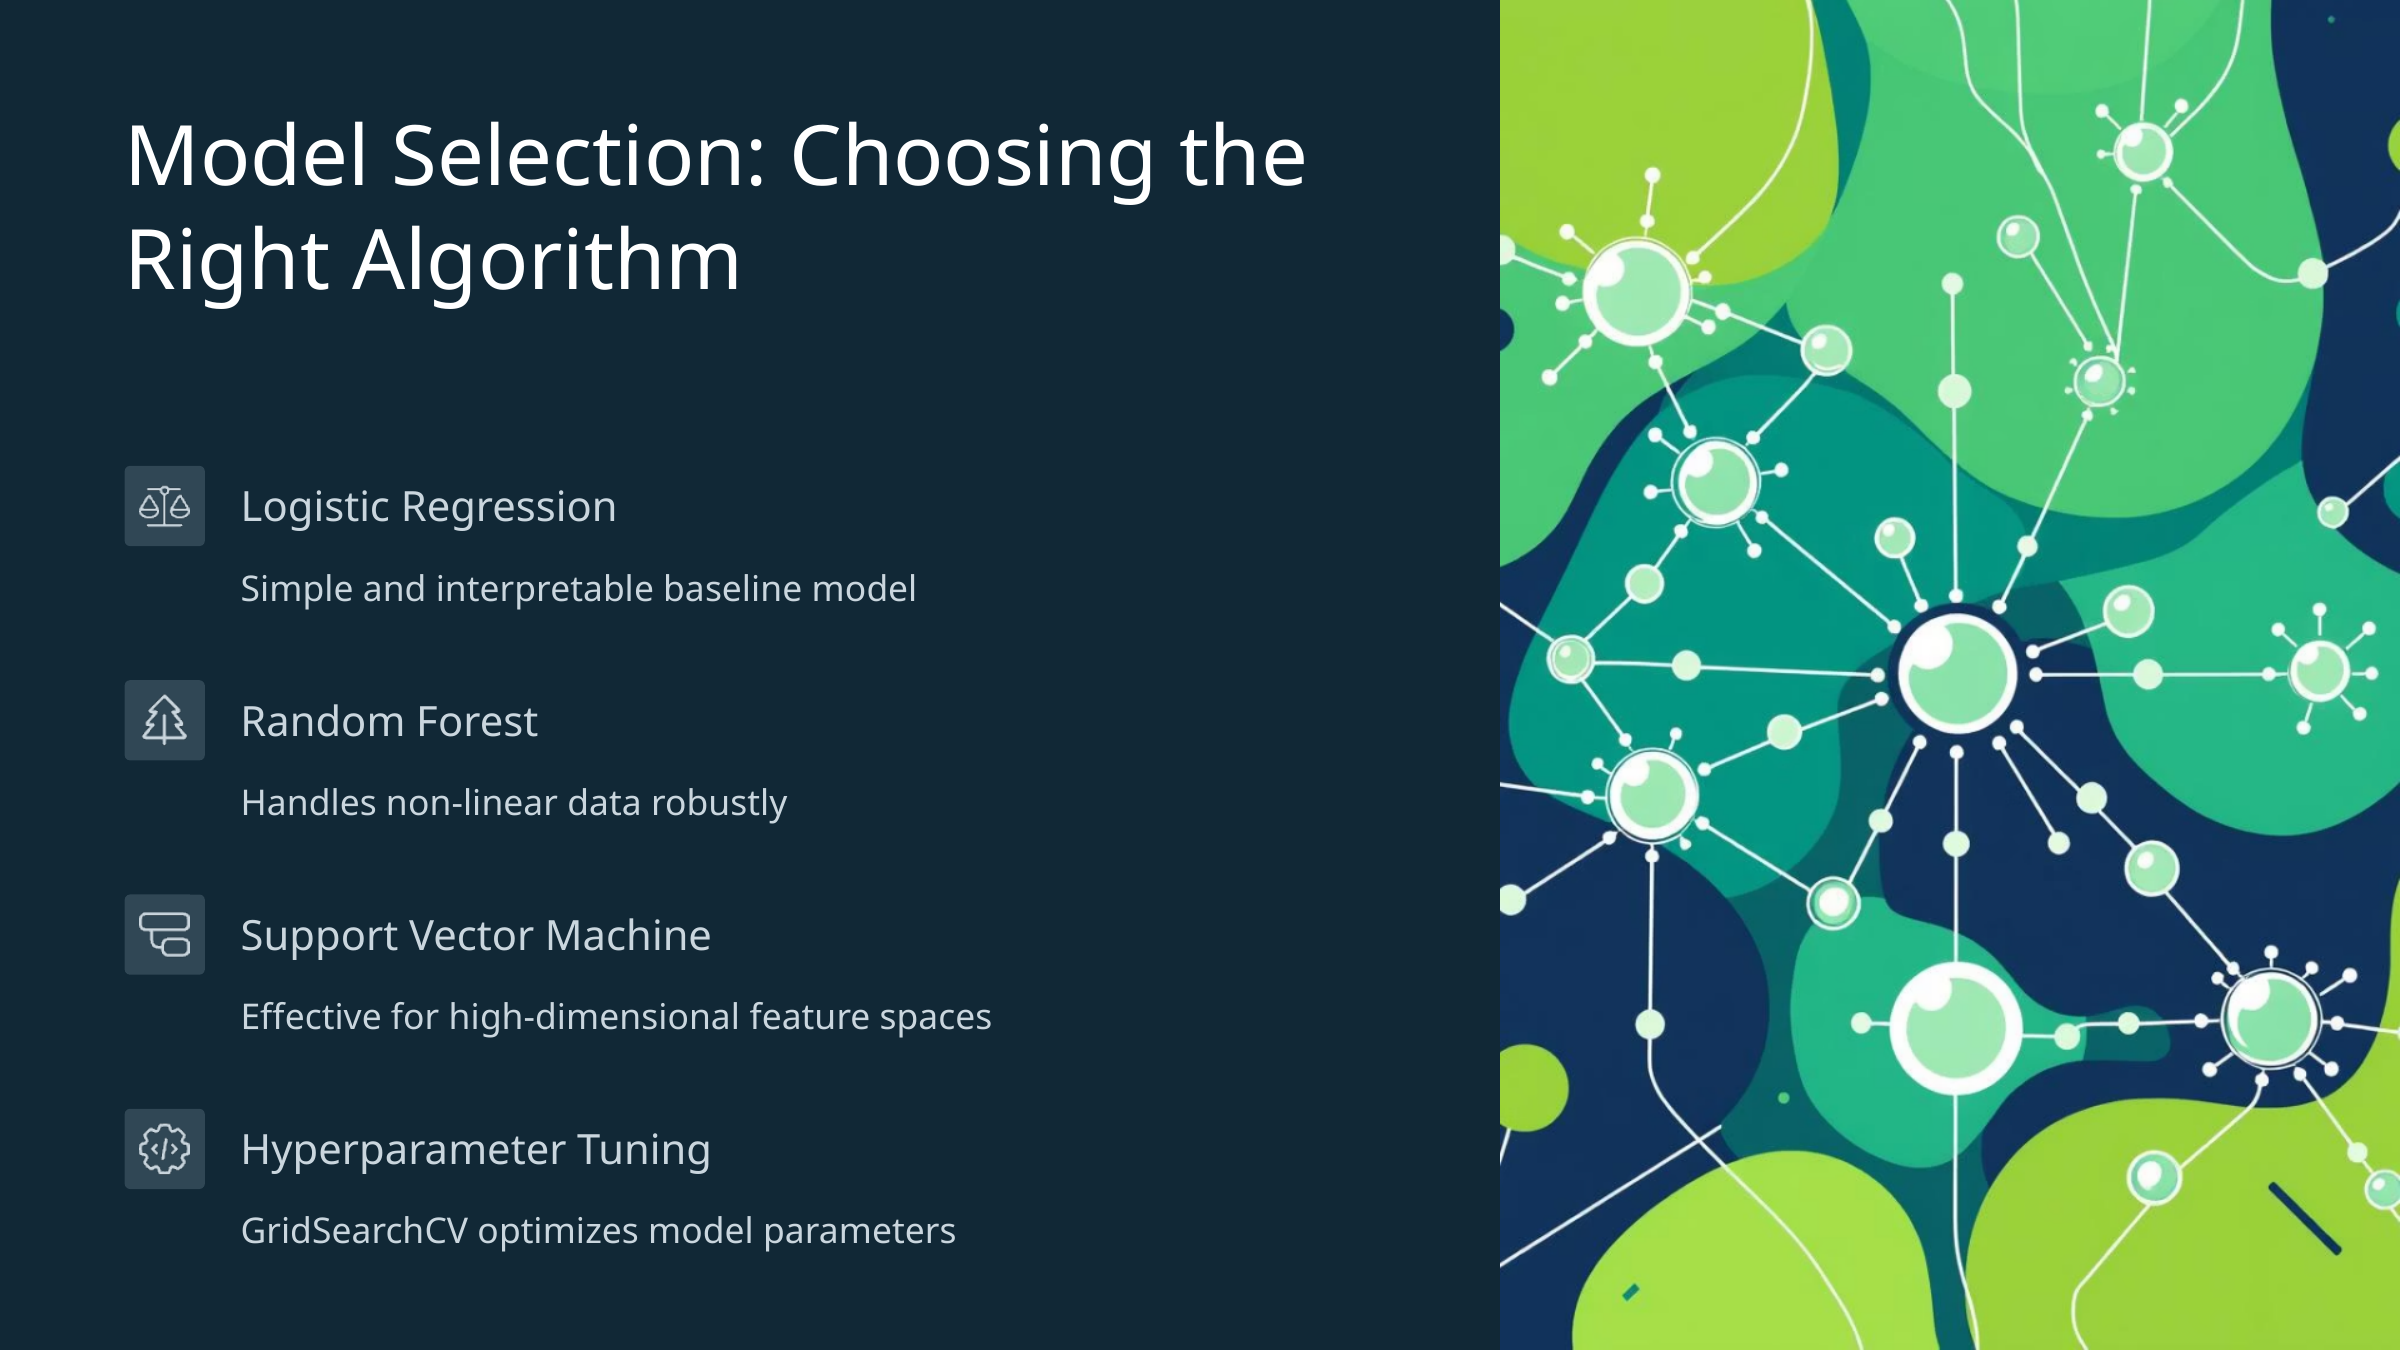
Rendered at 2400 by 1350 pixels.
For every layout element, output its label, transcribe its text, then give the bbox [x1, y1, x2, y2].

text_box [124, 680, 205, 761]
picture [139, 1117, 190, 1181]
text_box Handles non-linear data robustly [240, 766, 1376, 824]
text_box [124, 465, 205, 547]
text_box Hyperparameter Tuning [240, 1121, 836, 1174]
picture [139, 474, 190, 538]
picture [1499, 0, 2400, 1350]
picture [139, 688, 190, 752]
text_box Simple and interpretable baseline model [240, 551, 1376, 609]
text_box Random Forest [240, 692, 660, 745]
text_box GridSearchCV optimizes model parameters [240, 1194, 1376, 1252]
text_box Support Vector Machine [240, 906, 851, 960]
text_box Logistic Regression [240, 478, 729, 531]
text_box [124, 1108, 205, 1190]
text_box Effective for high-dimensional feature spaces [240, 980, 1376, 1038]
text_box Model Selection: Choosing the Right Algorithm [124, 98, 1376, 413]
picture [139, 903, 190, 967]
text_box [124, 894, 205, 975]
